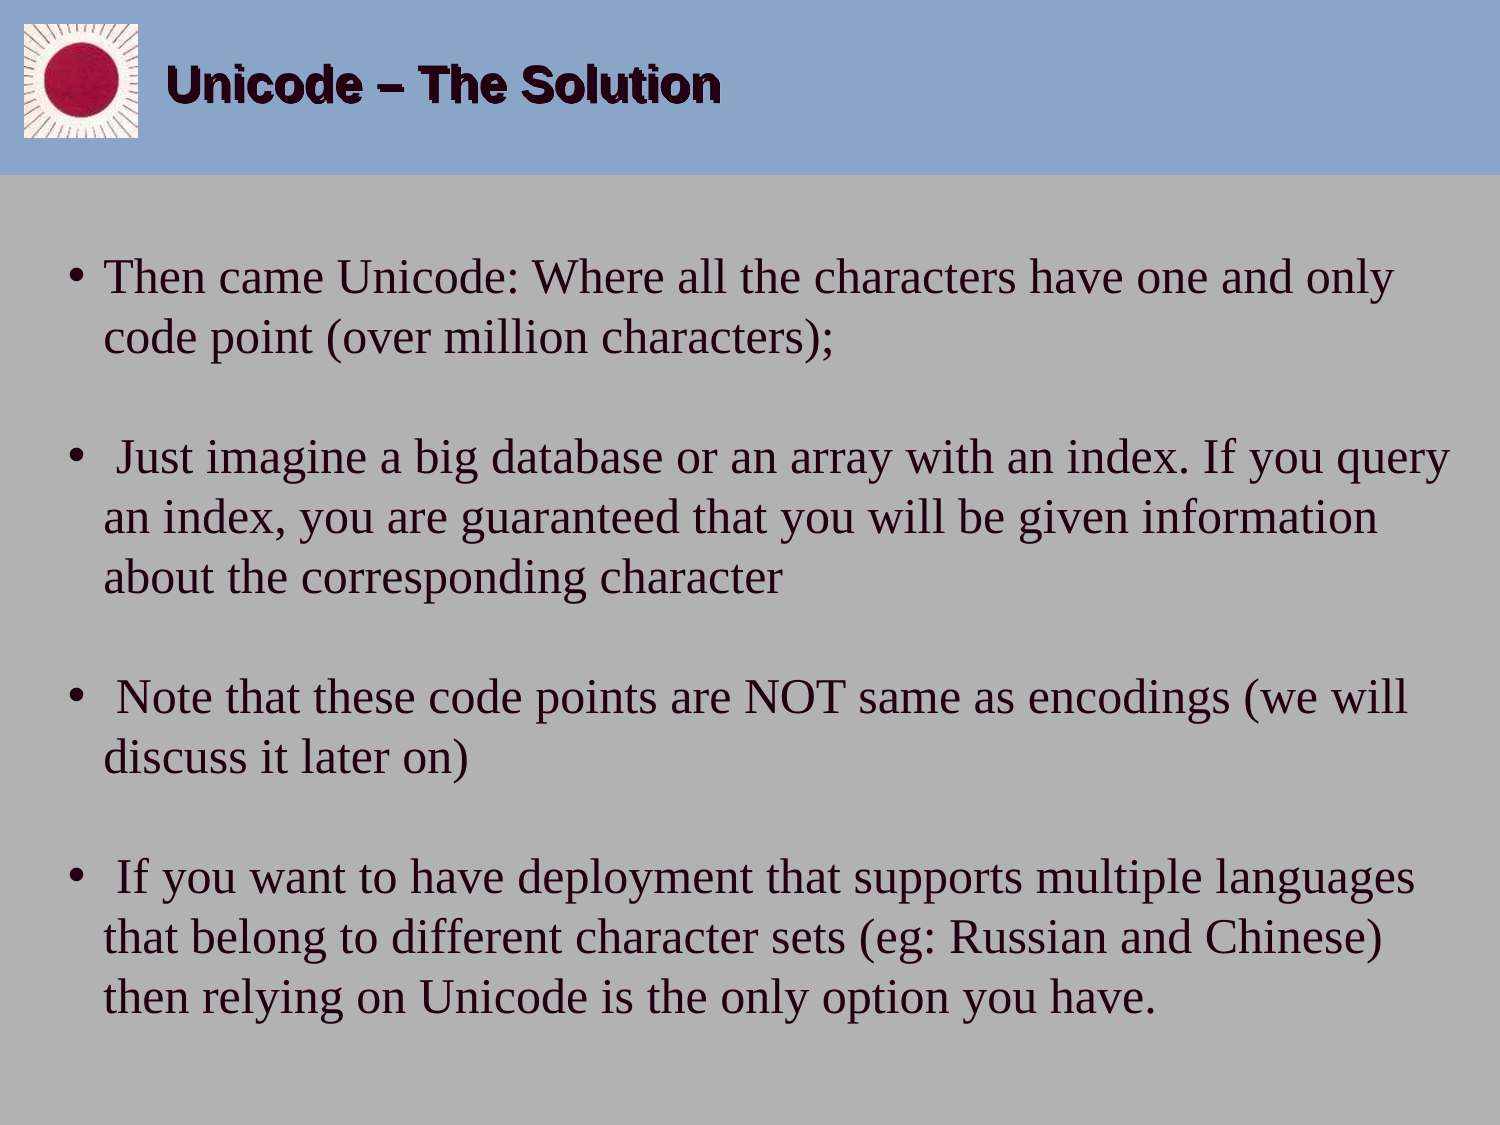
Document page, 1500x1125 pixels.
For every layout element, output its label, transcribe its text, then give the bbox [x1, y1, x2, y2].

picture [24, 24, 138, 138]
text_box Then came Unicode: Where all the characters have one and only code point (over million characters); Just imagine a big database or an array with an index. If you query an index, you are guaranteed that you will be given information about the corresponding character Note that these code points are NOT same as encodings (we will discuss it later on) If you want to have deployment that supports multiple languages that belong to different character sets (eg: Russian and Chinese) then relying on Unicode is the only option you have. [53, 236, 1470, 1032]
title Unicode – The Solution [149, 37, 1500, 125]
